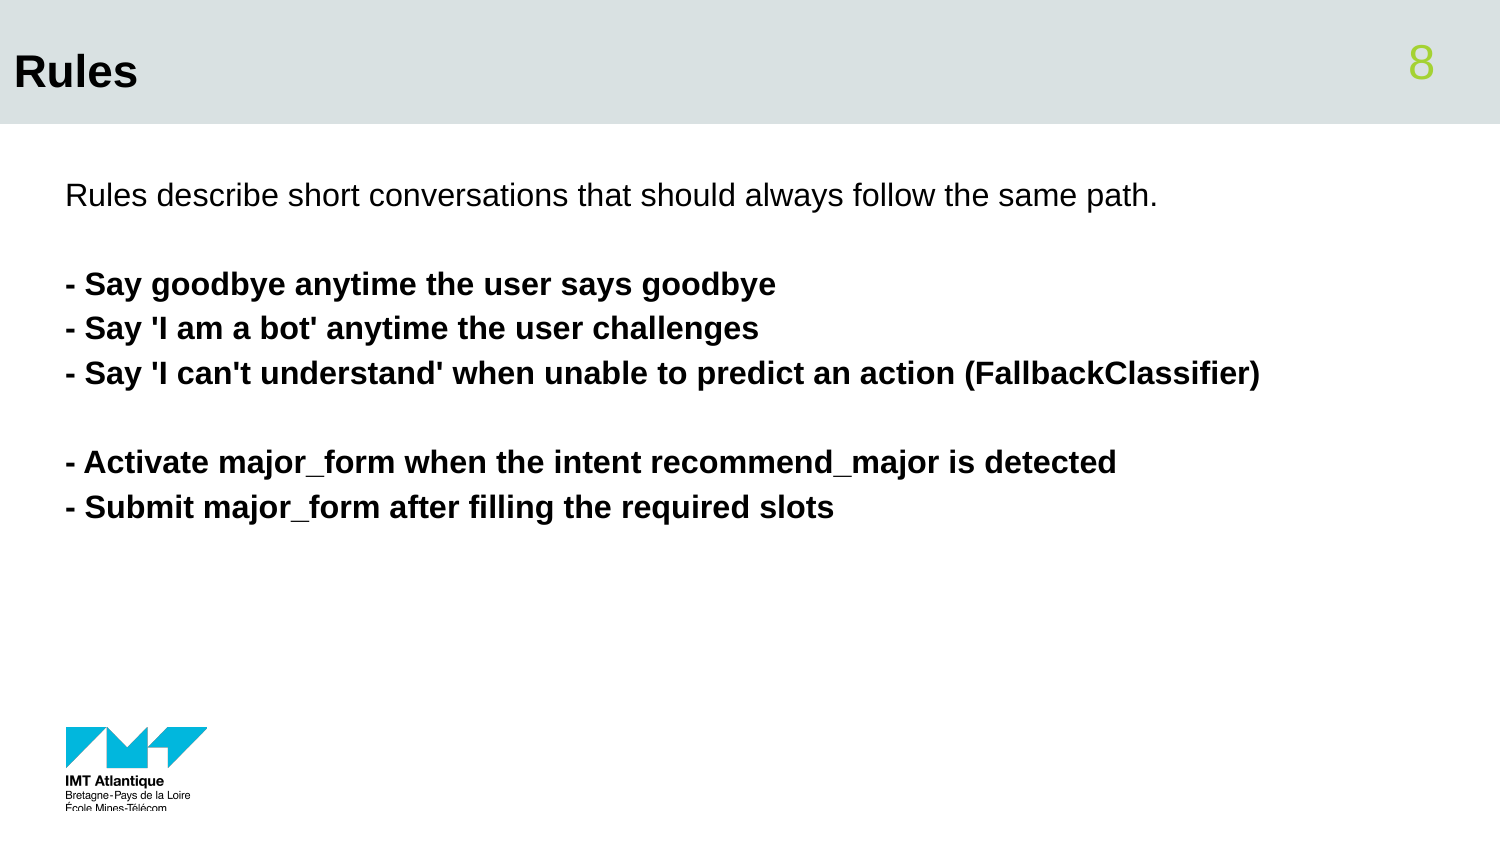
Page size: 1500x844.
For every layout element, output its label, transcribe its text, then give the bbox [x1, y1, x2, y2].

slide_number ‹#› [1251, 35, 1437, 85]
list Rules describe short conversations that should always follow the same path. - Say goodbye anytime the user says goodbye - Say 'I am a bot' anytime the user challenges - Say 'I can't understand' when unable to predict an action (FallbackClassifier) - Activate major_form when the intent recommend_major is detected - Submit major_form after filling the required slots [64, 168, 1500, 641]
picture [66, 727, 207, 811]
title Rules [13, 23, 1500, 97]
